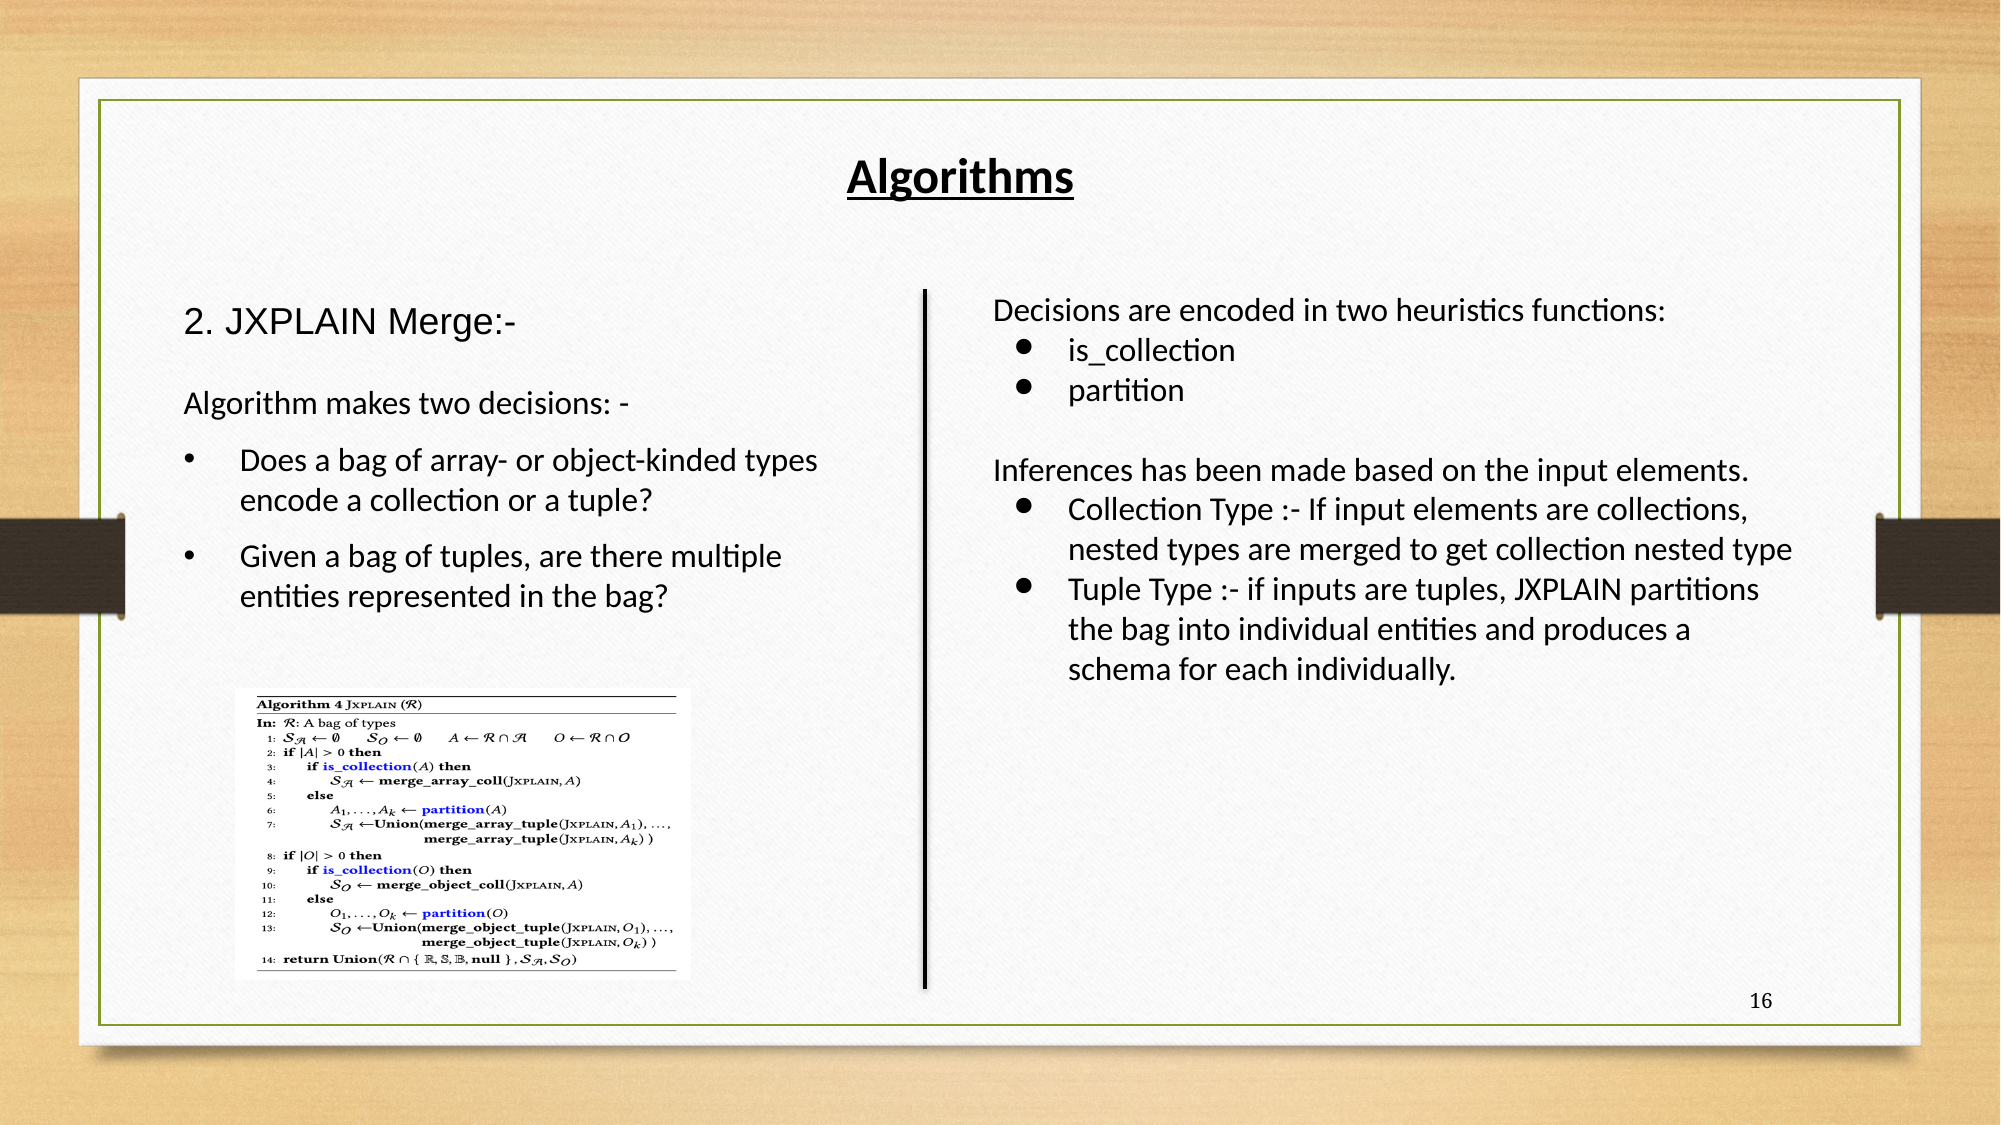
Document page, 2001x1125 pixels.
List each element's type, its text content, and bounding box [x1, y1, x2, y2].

picture [0, 0, 2001, 1125]
text_box Decisions are encoded in two heuristics functions: is_collection partition Inferences has been made based on the input elements. Collection Type :- If input elements are collections, nested types are merged to get collection nested type Tuple Type :- if inputs are tuples, JXPLAIN partitions the bag into individual entities and produces a schema for each individually. [978, 280, 1812, 785]
text_box 2. JXPLAIN Merge:- Algorithm makes two decisions: - Does a bag of array- or object-kinded types encode a collection or a tuple? Given a bag of tuples, are there multiple entities represented in the bag? [168, 289, 898, 774]
slide_number ‹#› [1698, 979, 1788, 1025]
text_box Algorithms [565, 136, 1355, 211]
